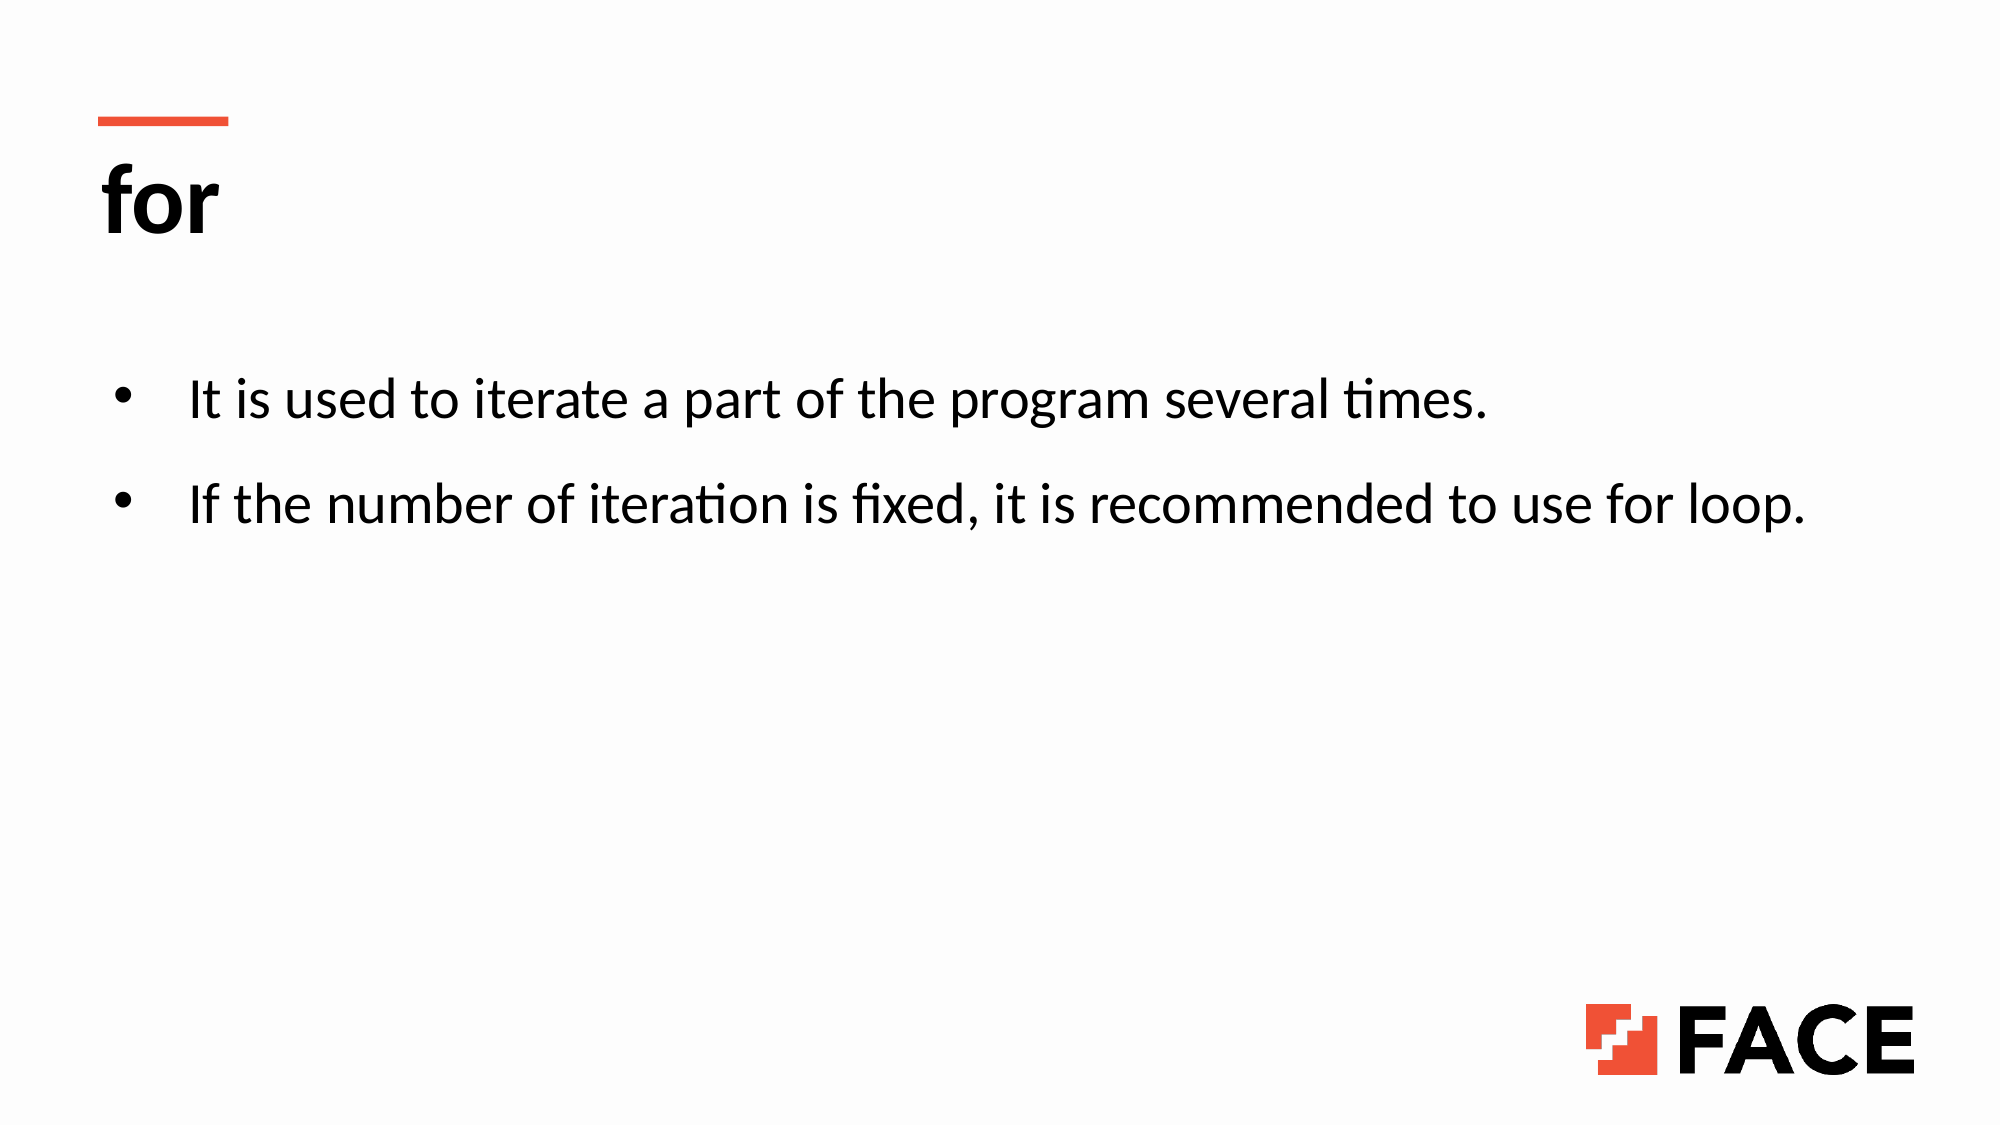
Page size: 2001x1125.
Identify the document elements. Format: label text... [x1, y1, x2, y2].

text_box for [86, 126, 1938, 262]
picture [1586, 1004, 1915, 1076]
text_box It is used to iterate a part of the program several times. If the number of iteration is fixed, it is recommended to use for loop. [98, 262, 1900, 543]
text_box [98, 116, 229, 127]
